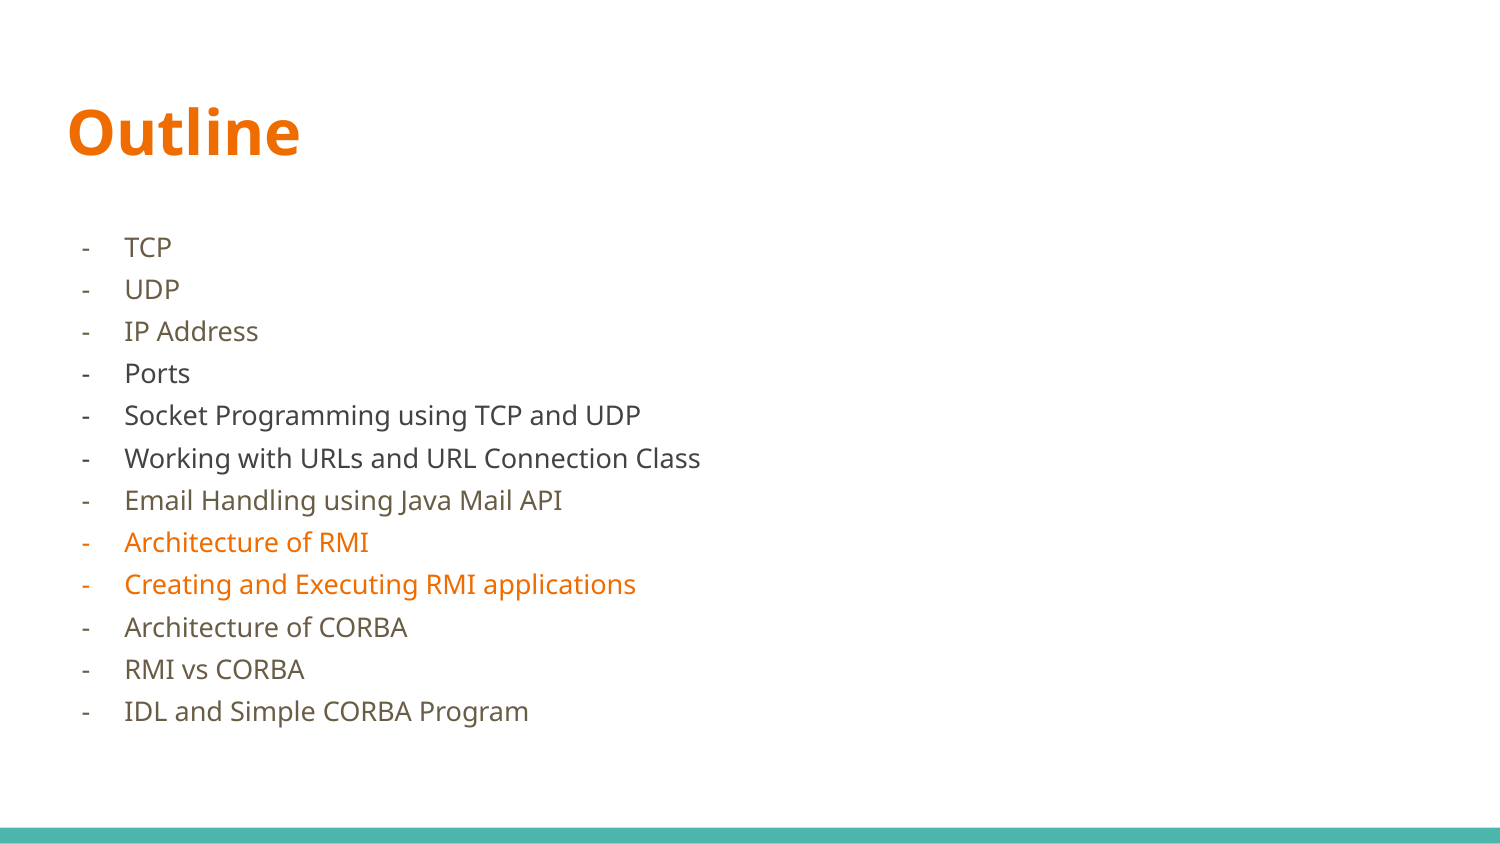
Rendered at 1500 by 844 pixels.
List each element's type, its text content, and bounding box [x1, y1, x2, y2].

title Outline [51, 72, 1449, 189]
list TCP UDP IP Address Ports Socket Programming using TCP and UDP Working with URLs and URL Connection Class Email Handling using Java Mail API Architecture of RMI Creating and Executing RMI applications Architecture of CORBA RMI vs CORBA IDL and Simple CORBA Program [51, 207, 1449, 750]
